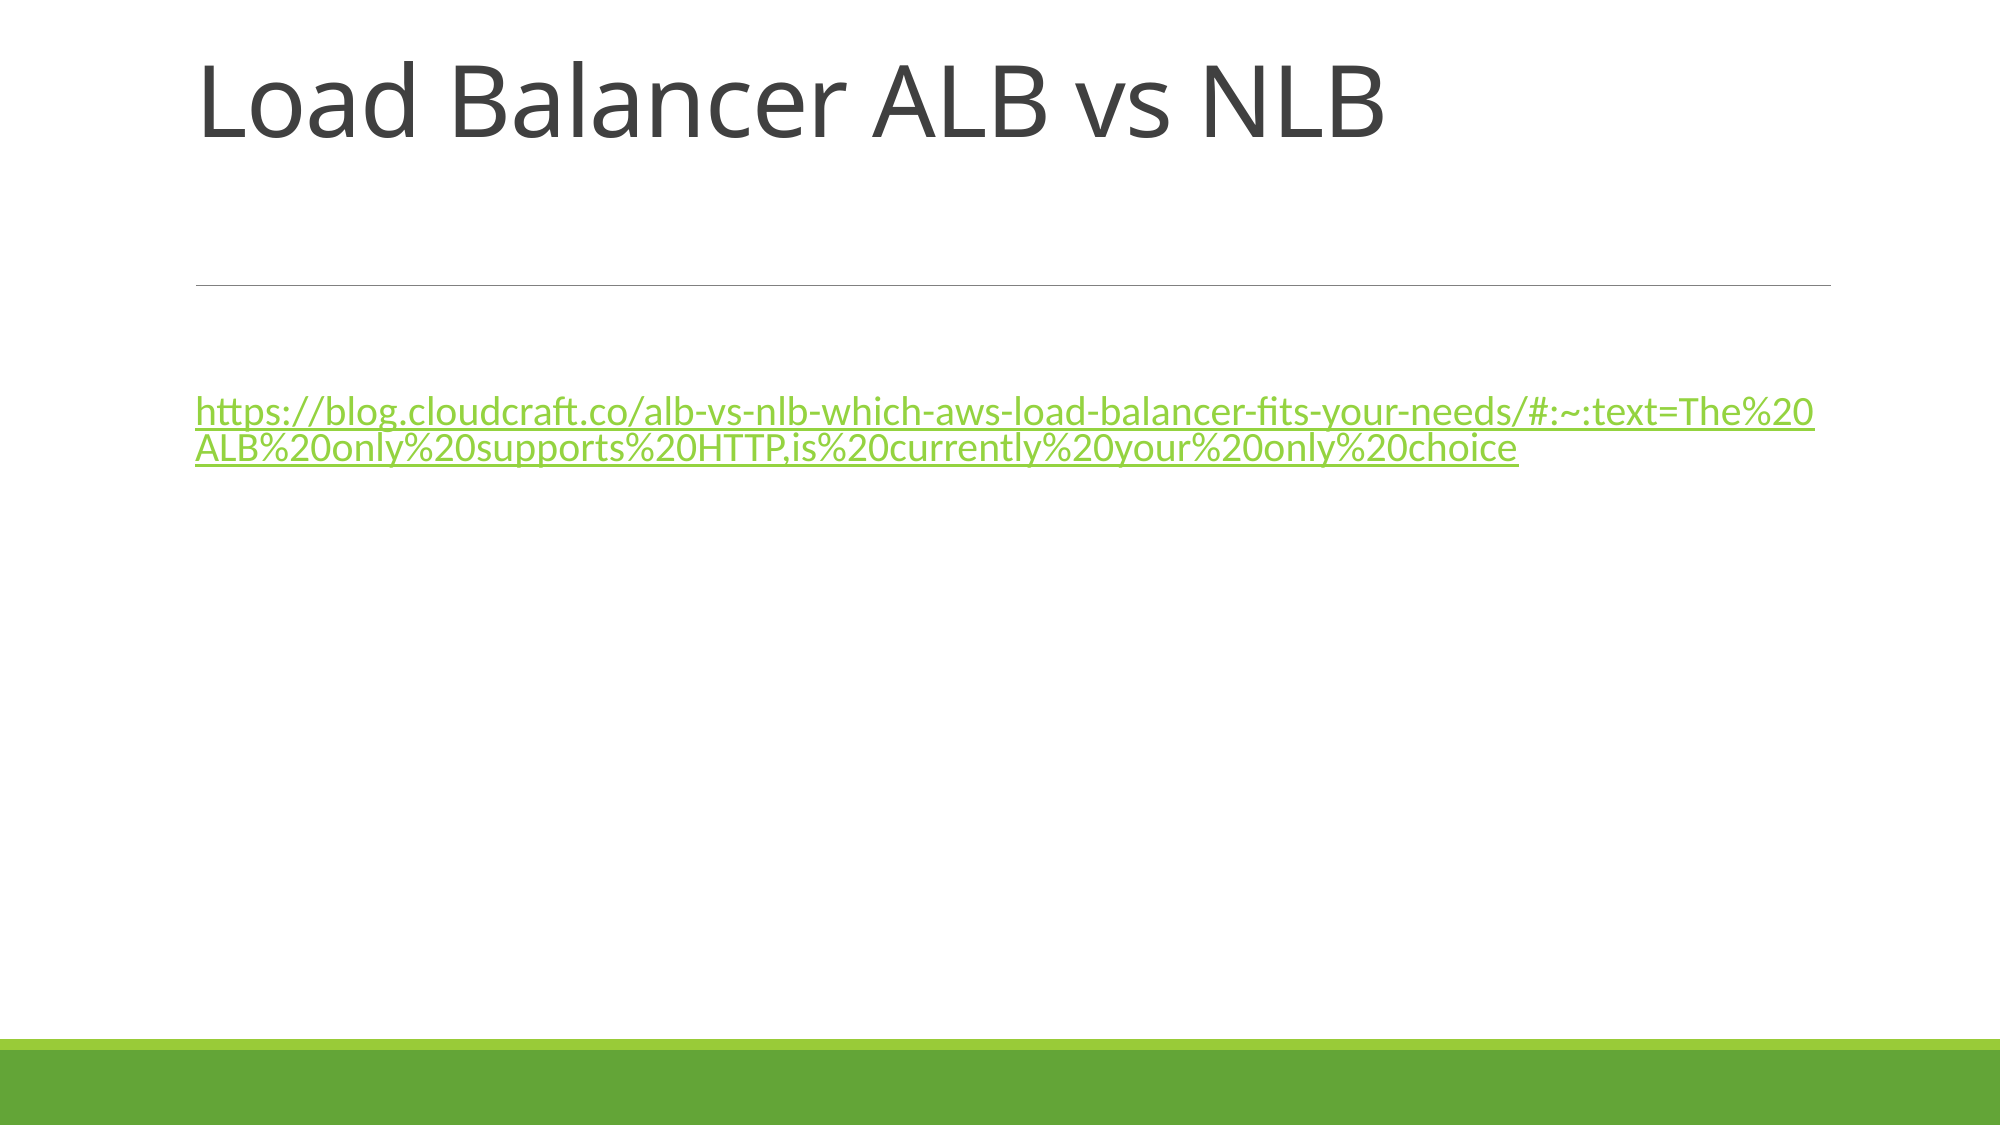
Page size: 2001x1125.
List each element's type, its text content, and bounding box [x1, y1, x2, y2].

title Load Balancer ALB vs NLB [180, 47, 1830, 285]
list https://blog.cloudcraft.co/alb-vs-nlb-which-aws-load-balancer-fits-your-needs/#:~:text=The%20ALB%20only%20supports%20HTTP,is%20currently%20your%20only%20choice [180, 302, 1830, 963]
